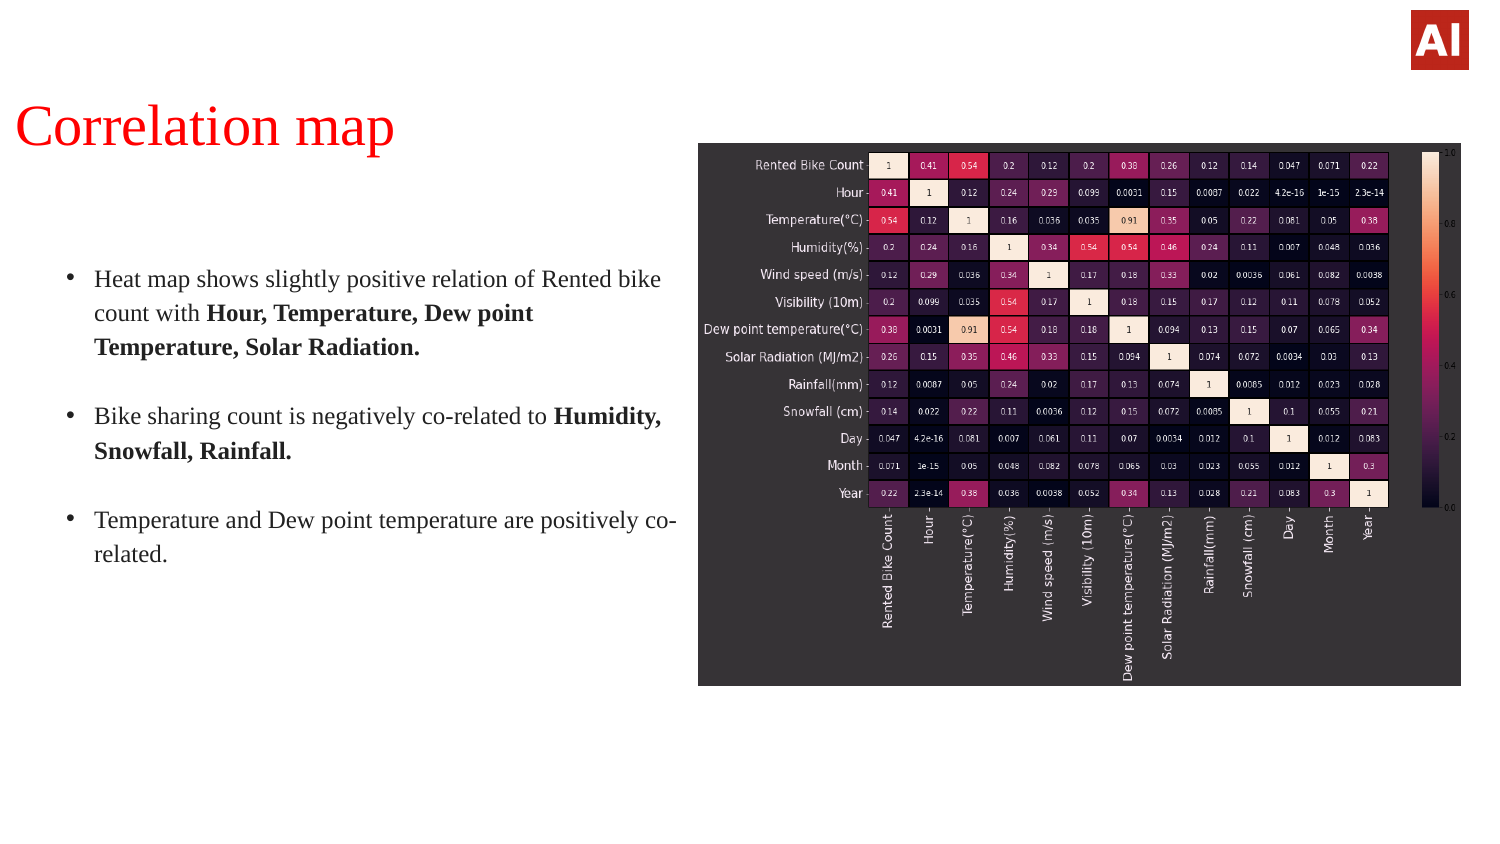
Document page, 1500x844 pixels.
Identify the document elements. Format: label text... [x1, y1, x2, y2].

title Correlation map [0, 71, 1449, 166]
picture [1411, 10, 1469, 70]
list Heat map shows slightly positive relation of Rented bike count with Hour, Temperature, Dew point Temperature, Solar Radiation. Bike sharing count is negatively co-related to Humidity, Snowfall, Rainfall. Temperature and Dew point temperature are positively co-related. [51, 242, 699, 750]
picture [698, 143, 1461, 686]
